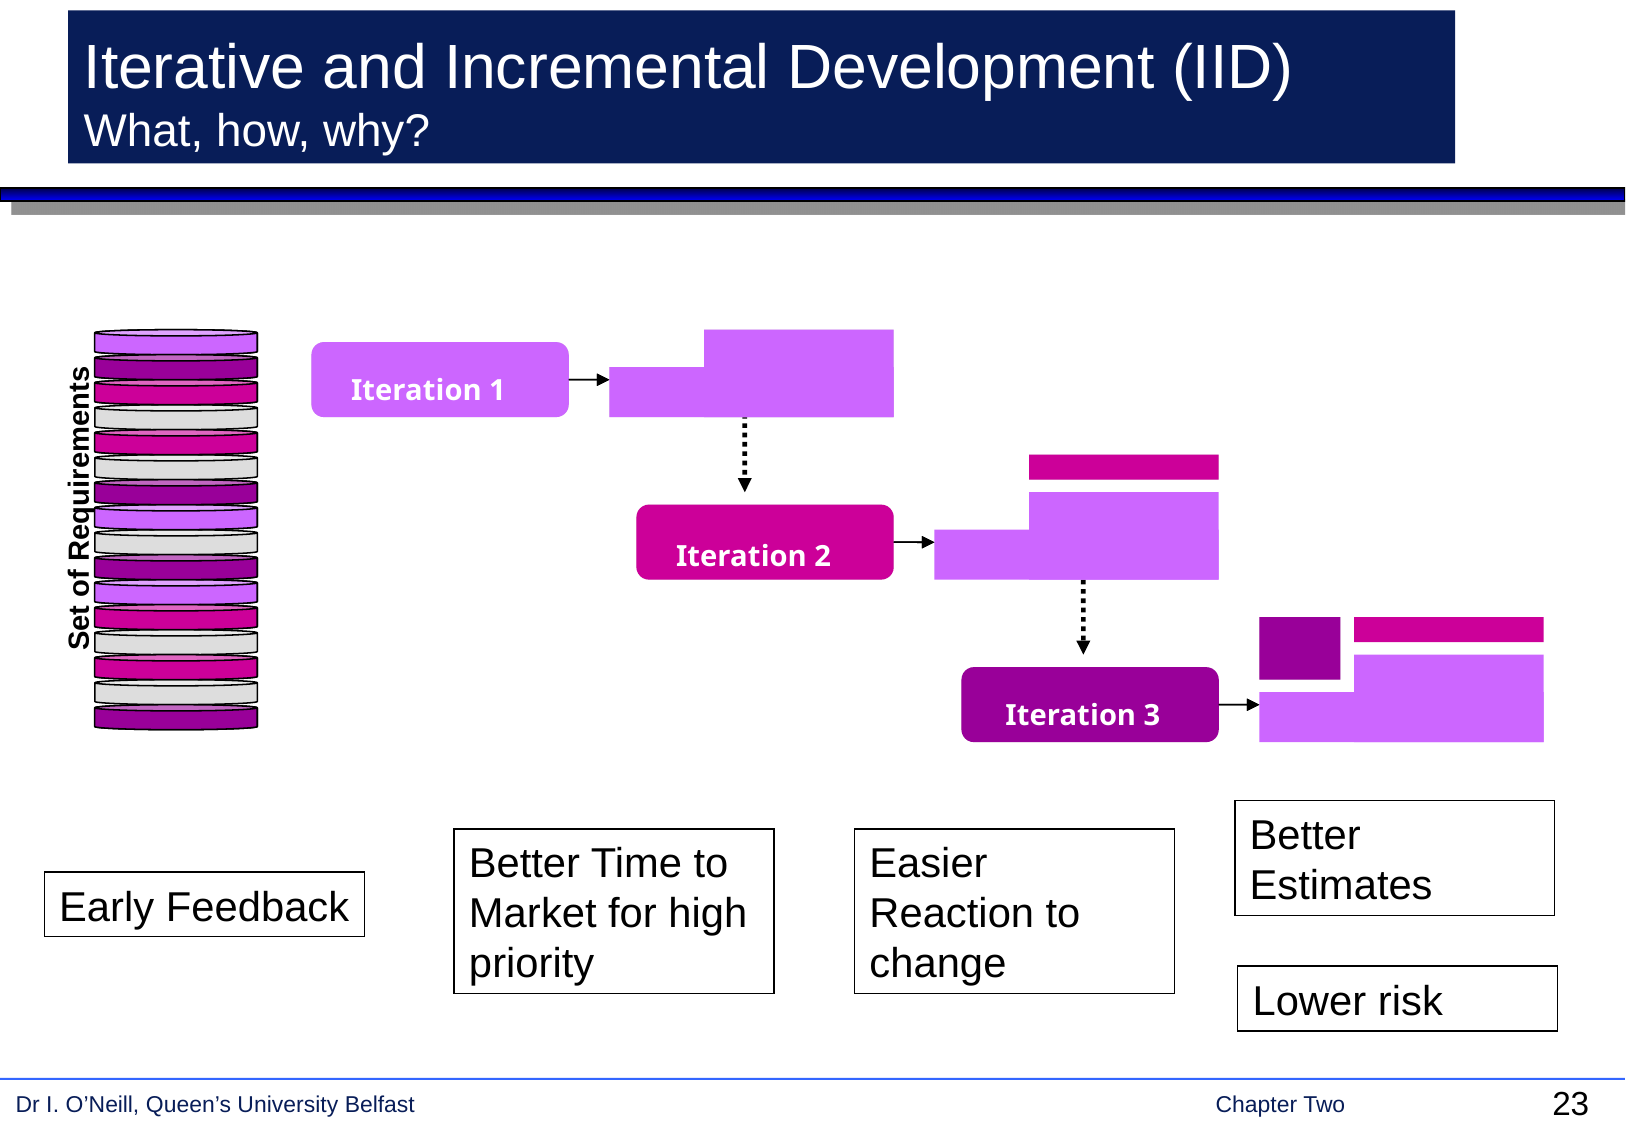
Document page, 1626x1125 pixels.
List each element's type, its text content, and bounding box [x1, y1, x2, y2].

text_box [94, 237, 1558, 1050]
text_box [94, 354, 258, 730]
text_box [311, 329, 894, 418]
text_box Easier Reaction to change [854, 828, 1175, 994]
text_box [961, 616, 1341, 743]
text_box Better Estimates [1234, 800, 1555, 916]
title Iterative and Incremental Development (IID) What, how, why? [67, 9, 1456, 137]
text_box Early Feedback [44, 871, 365, 937]
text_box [94, 329, 258, 354]
text_box Better Time to Market for high priority [454, 828, 775, 994]
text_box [1341, 616, 1544, 743]
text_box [636, 454, 1219, 580]
text_box Lower risk [1237, 966, 1558, 1031]
text_box [40, 137, 1585, 205]
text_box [49, 329, 93, 730]
